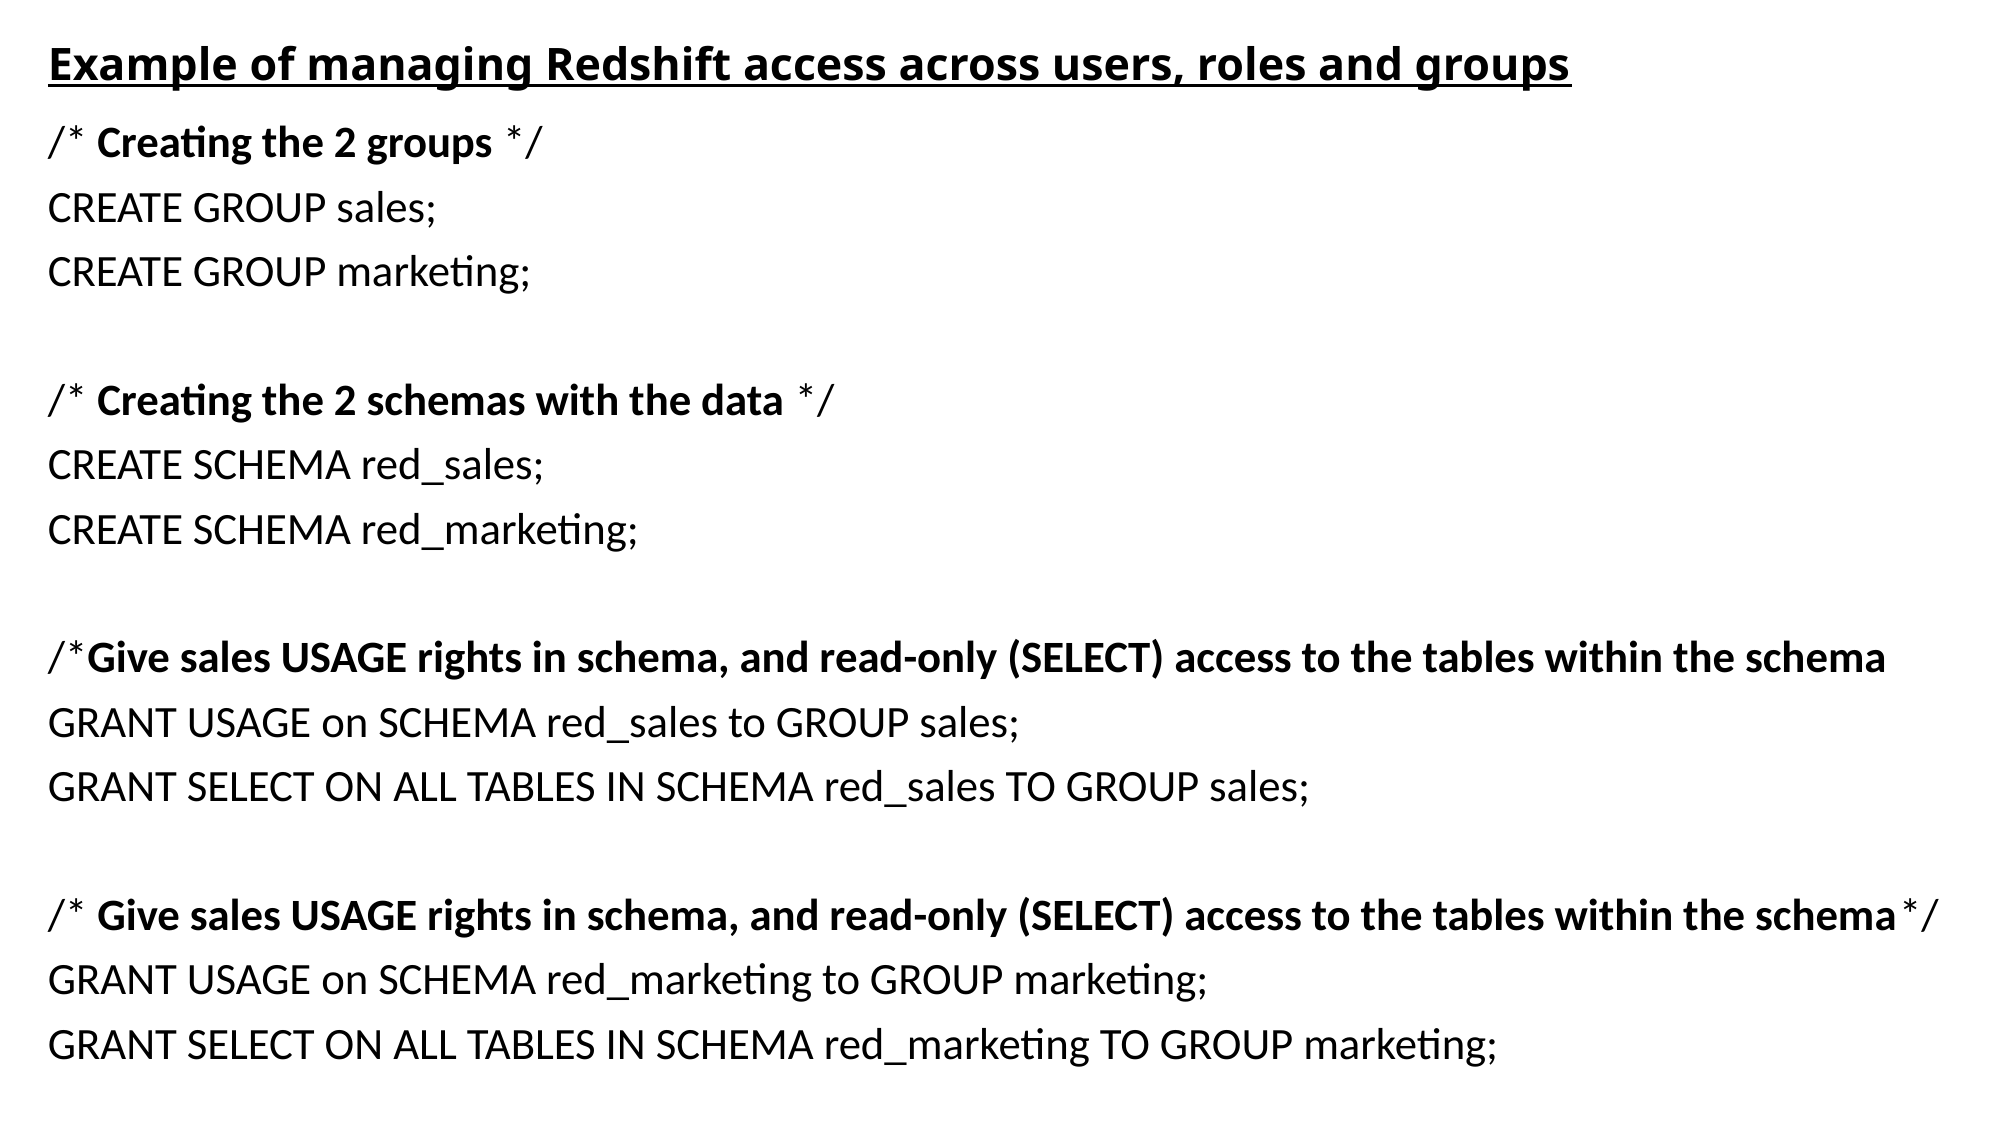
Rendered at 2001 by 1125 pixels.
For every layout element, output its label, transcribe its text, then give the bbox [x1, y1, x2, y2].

title Example of managing Redshift access across users, roles and groups [32, 20, 1863, 111]
list /* Creating the 2 groups */ CREATE GROUP sales; CREATE GROUP marketing; /* Creating the 2 schemas with the data */ CREATE SCHEMA red_sales; CREATE SCHEMA red_marketing; /*Give sales USAGE rights in schema, and read-only (SELECT) access to the tables within the schema GRANT USAGE on SCHEMA red_sales to GROUP sales; GRANT SELECT ON ALL TABLES IN SCHEMA red_sales TO GROUP sales; /* Give sales USAGE rights in schema, and read-only (SELECT) access to the tables within the schema*/ GRANT USAGE on SCHEMA red_marketing to GROUP marketing; GRANT SELECT ON ALL TABLES IN SCHEMA red_marketing TO GROUP marketing; [32, 111, 1977, 1105]
